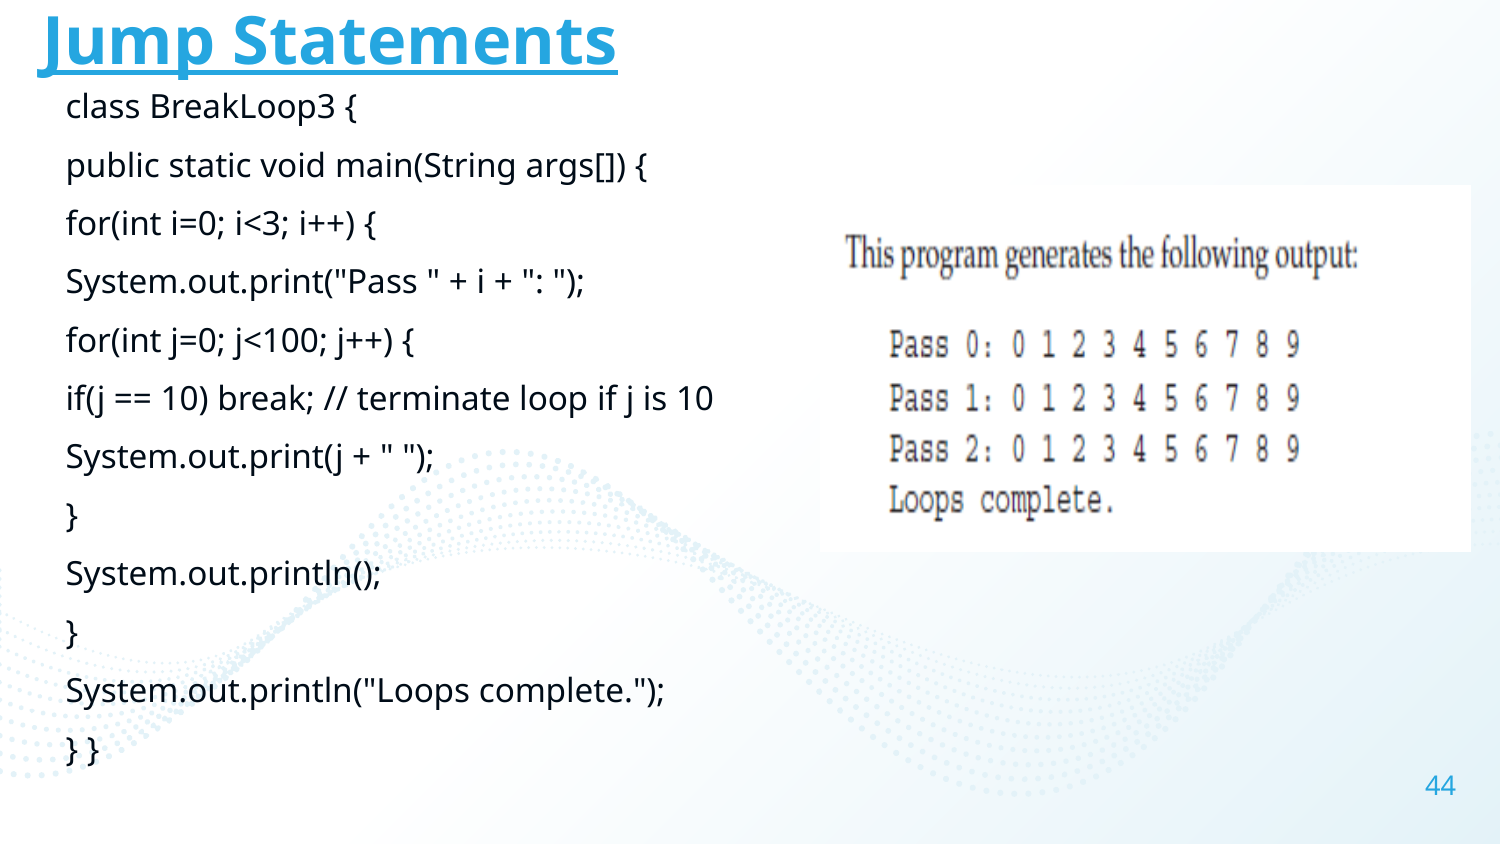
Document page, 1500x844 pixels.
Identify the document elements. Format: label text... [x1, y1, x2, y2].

slide_number 44 [1366, 754, 1457, 819]
title Jump Statements [29, 0, 1388, 80]
list class BreakLoop3 { public static void main(String args[]) { for(int i=0; i<3; i++) { System.out.print("Pass " + i + ": "); for(int j=0; j<100; j++) { if(j == 10) break; // terminate loop if j is 10 System.out.print(j + " "); } System.out.println(); } System.out.println("Loops complete."); } } [53, 79, 1471, 844]
picture [820, 185, 1471, 553]
